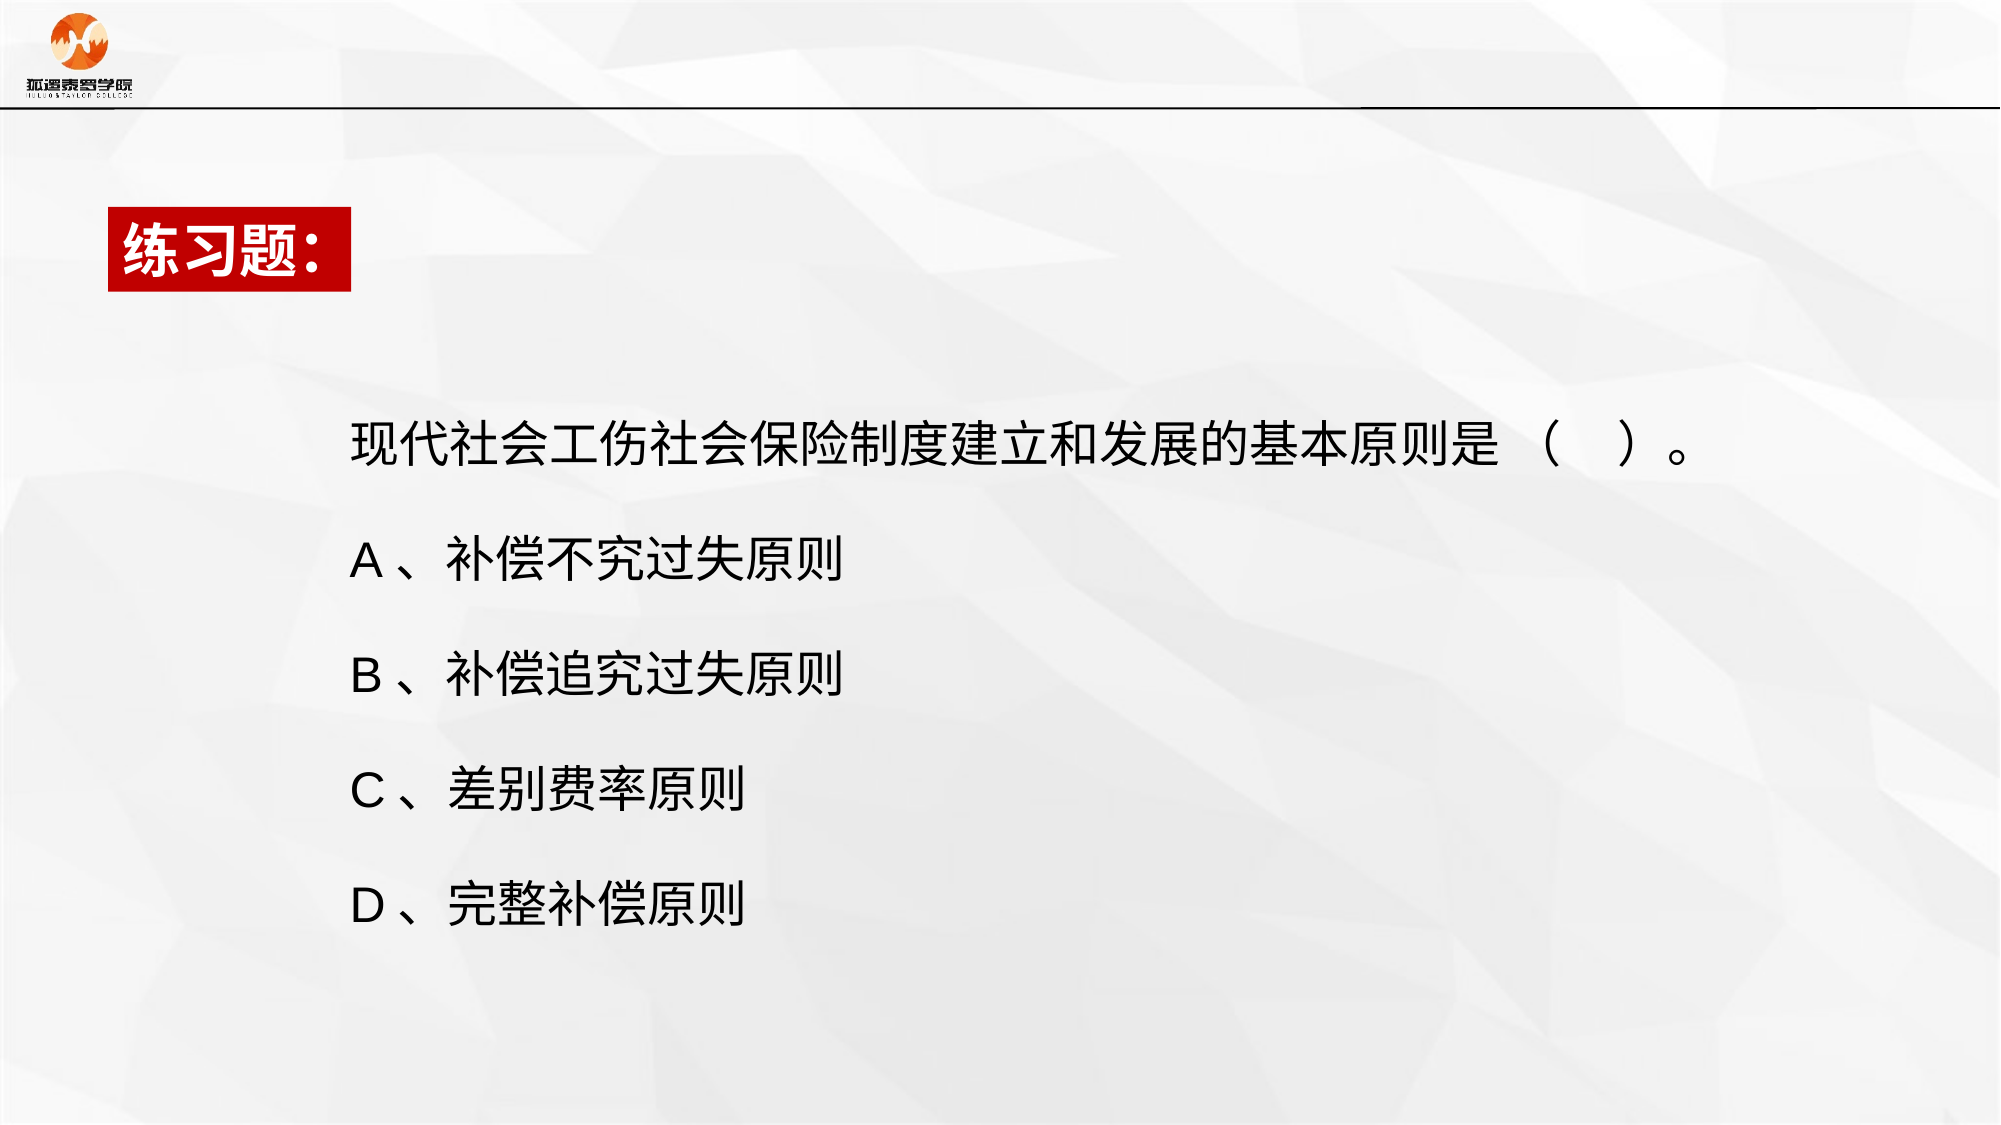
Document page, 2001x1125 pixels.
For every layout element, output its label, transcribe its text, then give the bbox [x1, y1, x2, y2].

text_box 练习题： [108, 206, 352, 292]
subtitle 现代社会工伤社会保险制度建立和发展的基本原则是 （ ）。 A、补偿不究过失原则 B、补偿追究过失原则 C、差别费率原则 D、完整补偿原则 [334, 292, 1800, 1023]
picture [4, 0, 154, 111]
